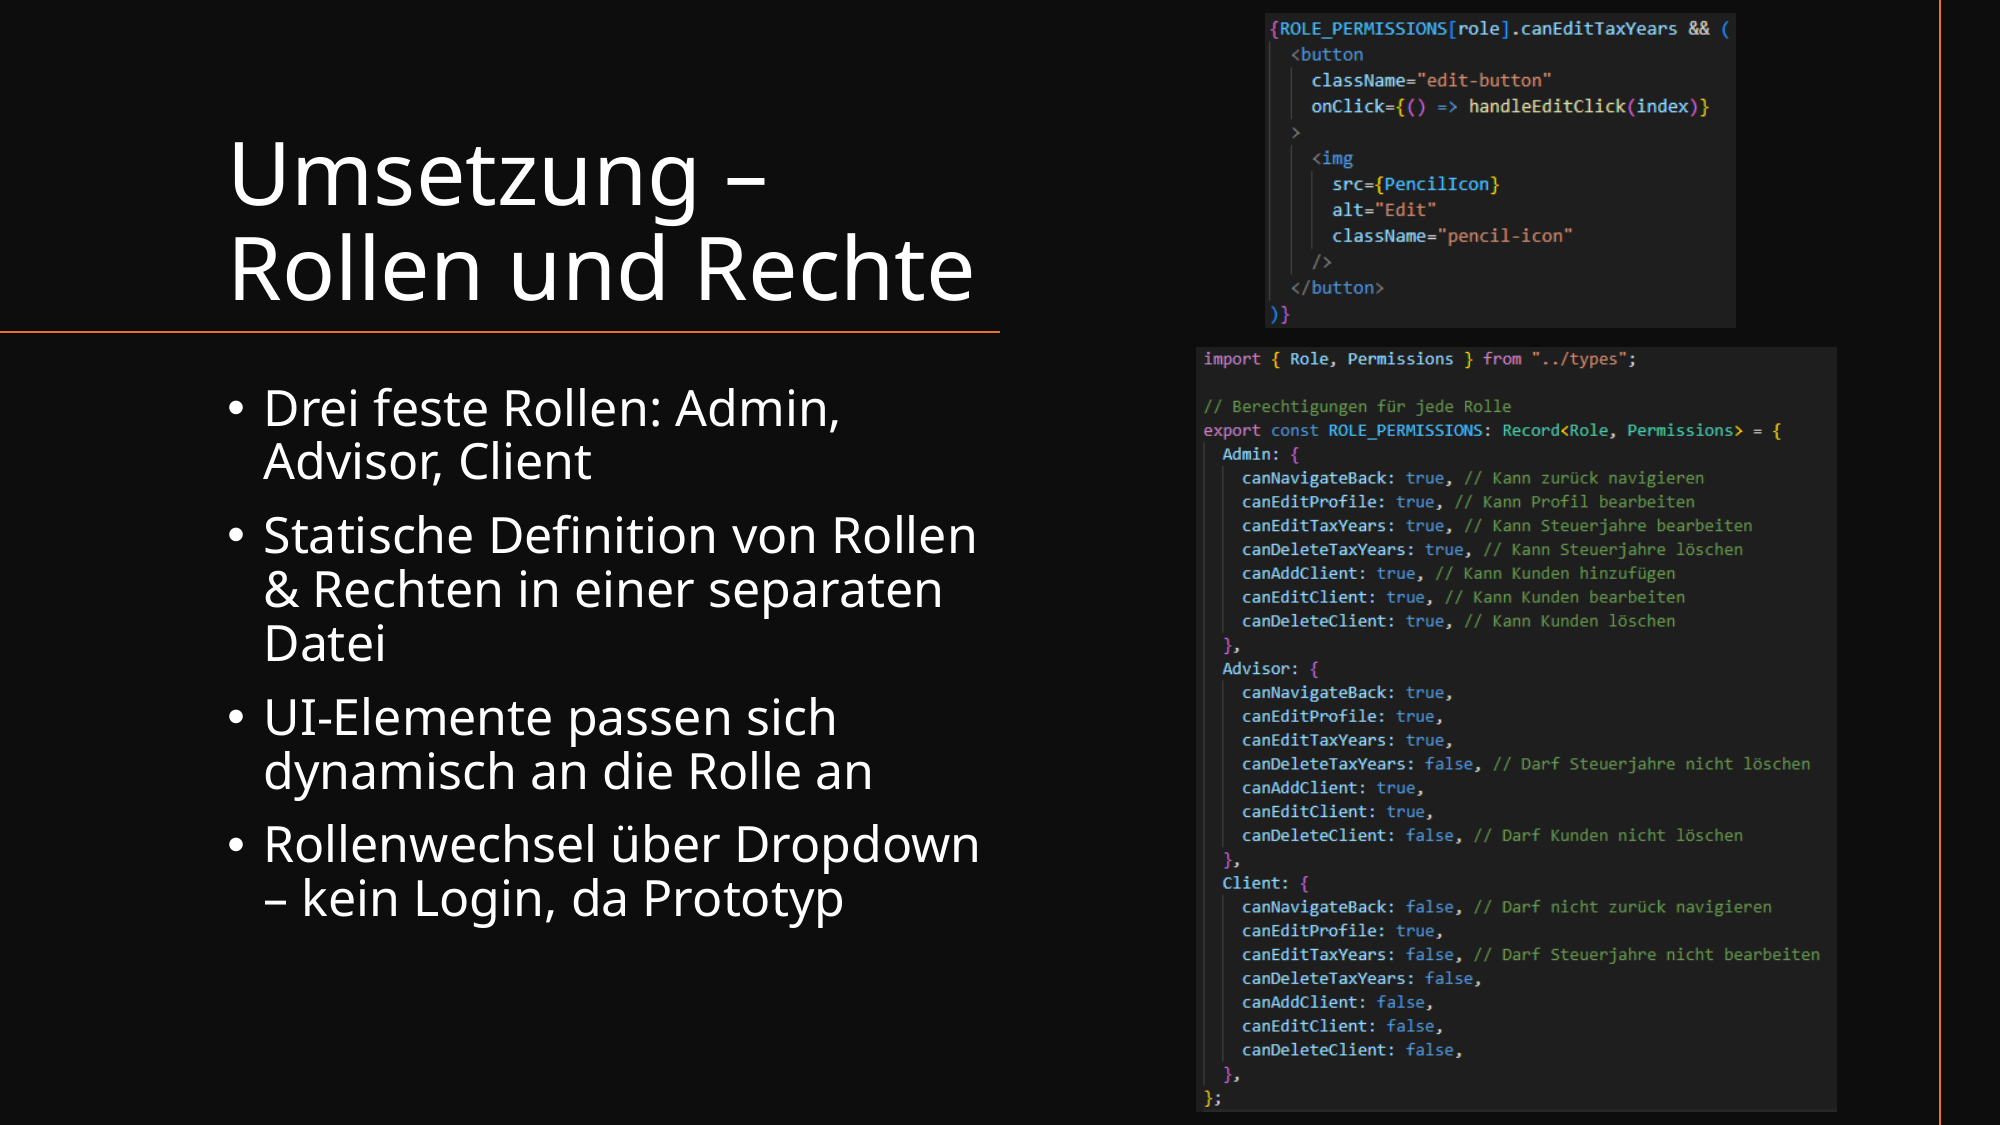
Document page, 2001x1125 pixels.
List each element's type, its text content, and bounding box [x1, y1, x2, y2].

list Drei feste Rollen: Admin, Advisor, Client Statische Definition von Rollen & Rechten in einer separaten Datei UI-Elemente passen sich dynamisch an die Rolle an Rollenwechsel über Dropdown – kein Login, da Prototyp [212, 375, 1000, 985]
picture [1195, 346, 1838, 1112]
title Umsetzung – Rollen und Rechte [212, 109, 1000, 328]
picture [1265, 13, 1736, 328]
text_box [0, 0, 1939, 1125]
text_box [1941, 0, 2000, 1125]
